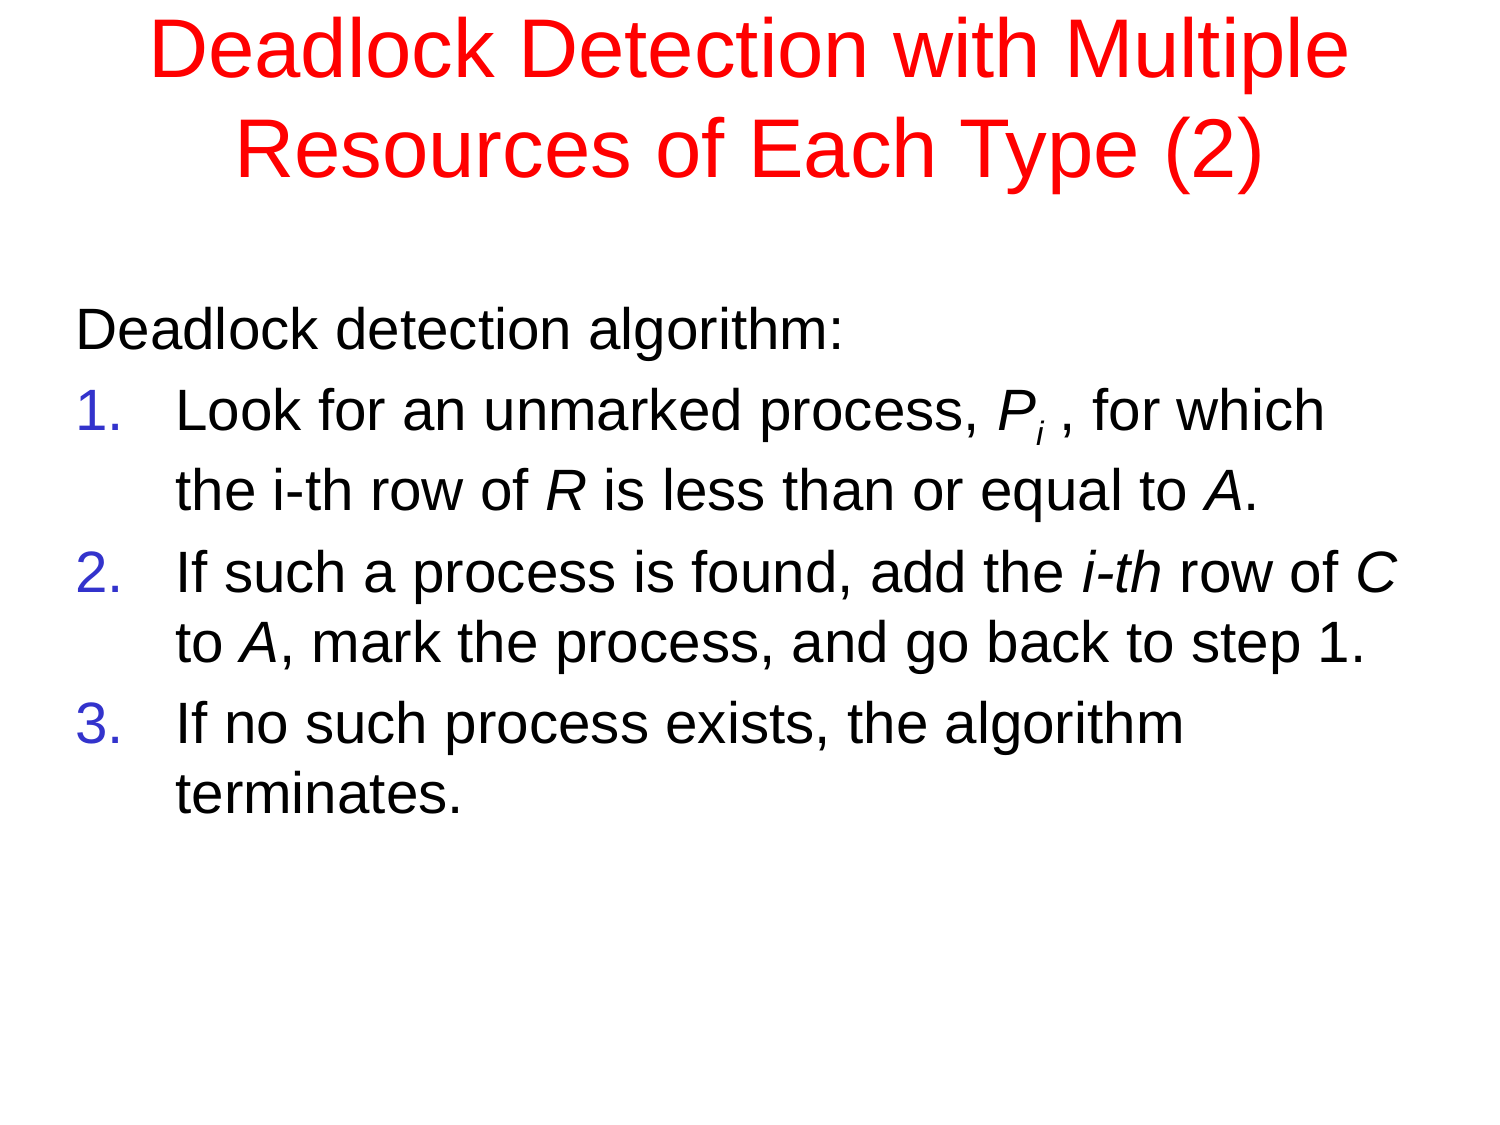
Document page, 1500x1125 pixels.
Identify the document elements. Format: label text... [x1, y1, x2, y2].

list Deadlock detection algorithm: Look for an unmarked process, Pi , for which the i-th row of R is less than or equal to A. If such a process is found, add the i-th row of C to A, mark the process, and go back to step 1. If no such process exists, the algorithm terminates. [60, 283, 1434, 1013]
title Deadlock Detection with Multiple Resources of Each Type (2) [0, 0, 1500, 188]
